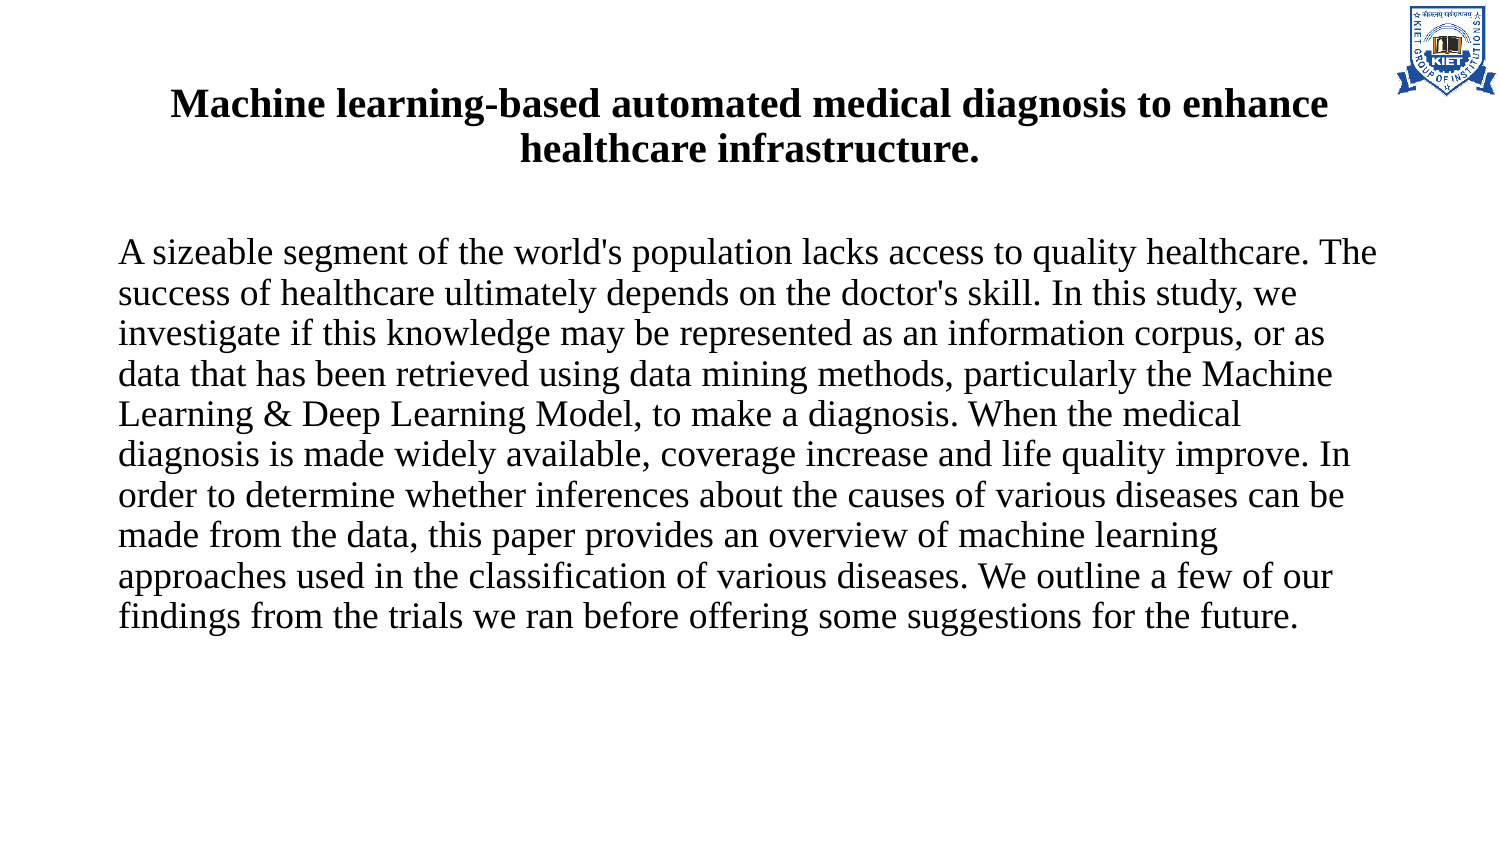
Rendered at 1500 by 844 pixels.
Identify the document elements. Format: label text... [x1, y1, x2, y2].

list A sizeable segment of the world's population lacks access to quality healthcare. The success of healthcare ultimately depends on the doctor's skill. In this study, we investigate if this knowledge may be represented as an information corpus, or as data that has been retrieved using data mining methods, particularly the Machine Learning & Deep Learning Model, to make a diagnosis. When the medical diagnosis is made widely available, coverage increase and life quality improve. In order to determine whether inferences about the causes of various diseases can be made from the data, this paper provides an overview of machine learning approaches used in the classification of various diseases. We outline a few of our findings from the trials we ran before offering some suggestions for the future. [103, 224, 1397, 760]
picture [1395, 4, 1497, 97]
title Machine learning-based automated medical diagnosis to enhance healthcare infrastructure. [103, 45, 1397, 208]
